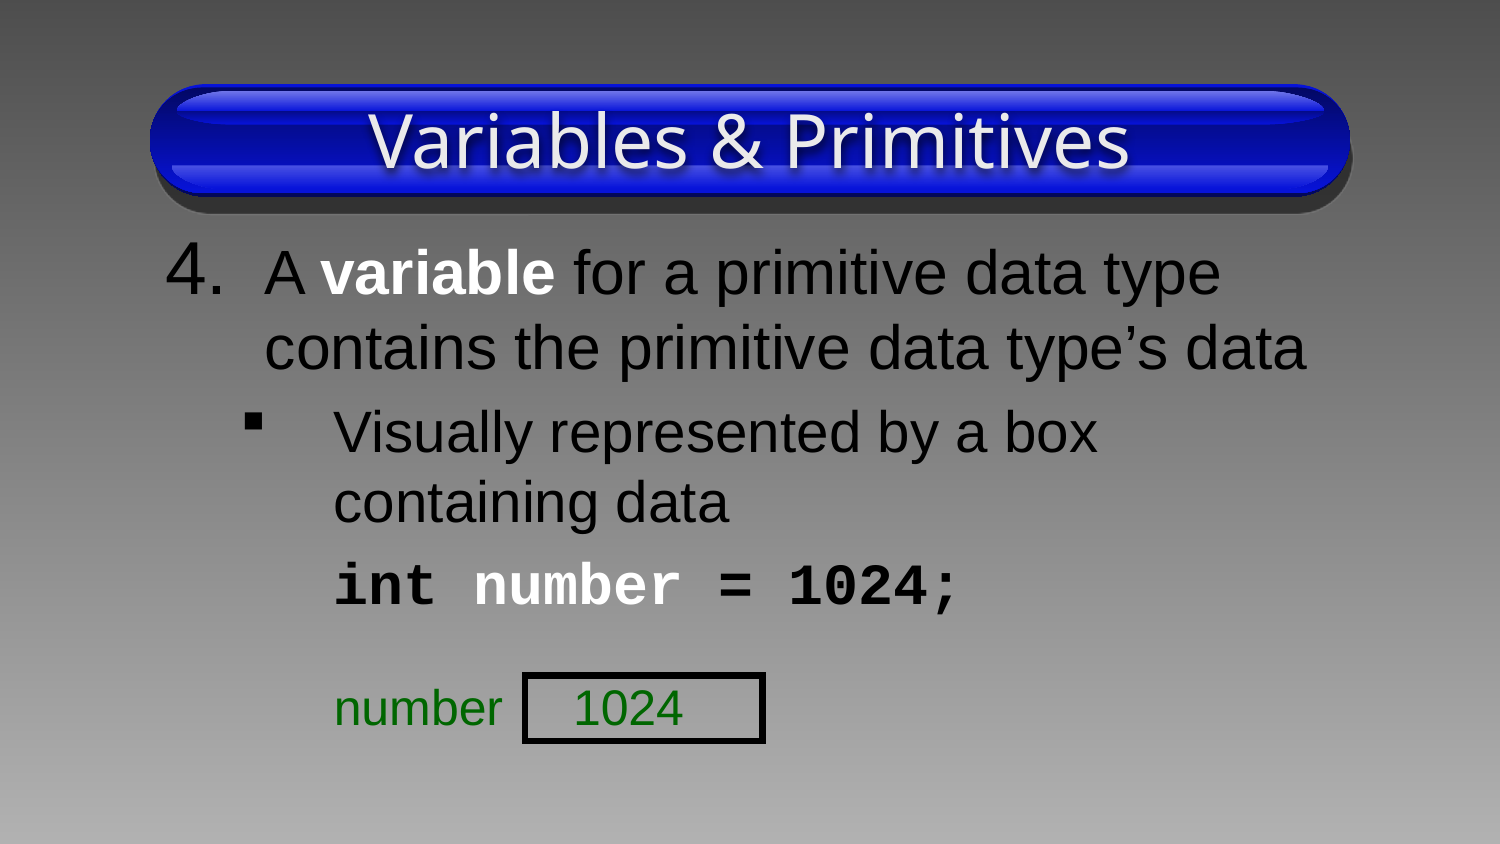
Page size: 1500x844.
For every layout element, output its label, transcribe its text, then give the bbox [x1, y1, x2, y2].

list A variable for a primitive data type contains the primitive data type’s data Visually represented by a box containing data int number = 1024; number 1024 [150, 225, 1350, 760]
title Variables & Primitives [149, 84, 1351, 194]
text_box [524, 675, 763, 742]
